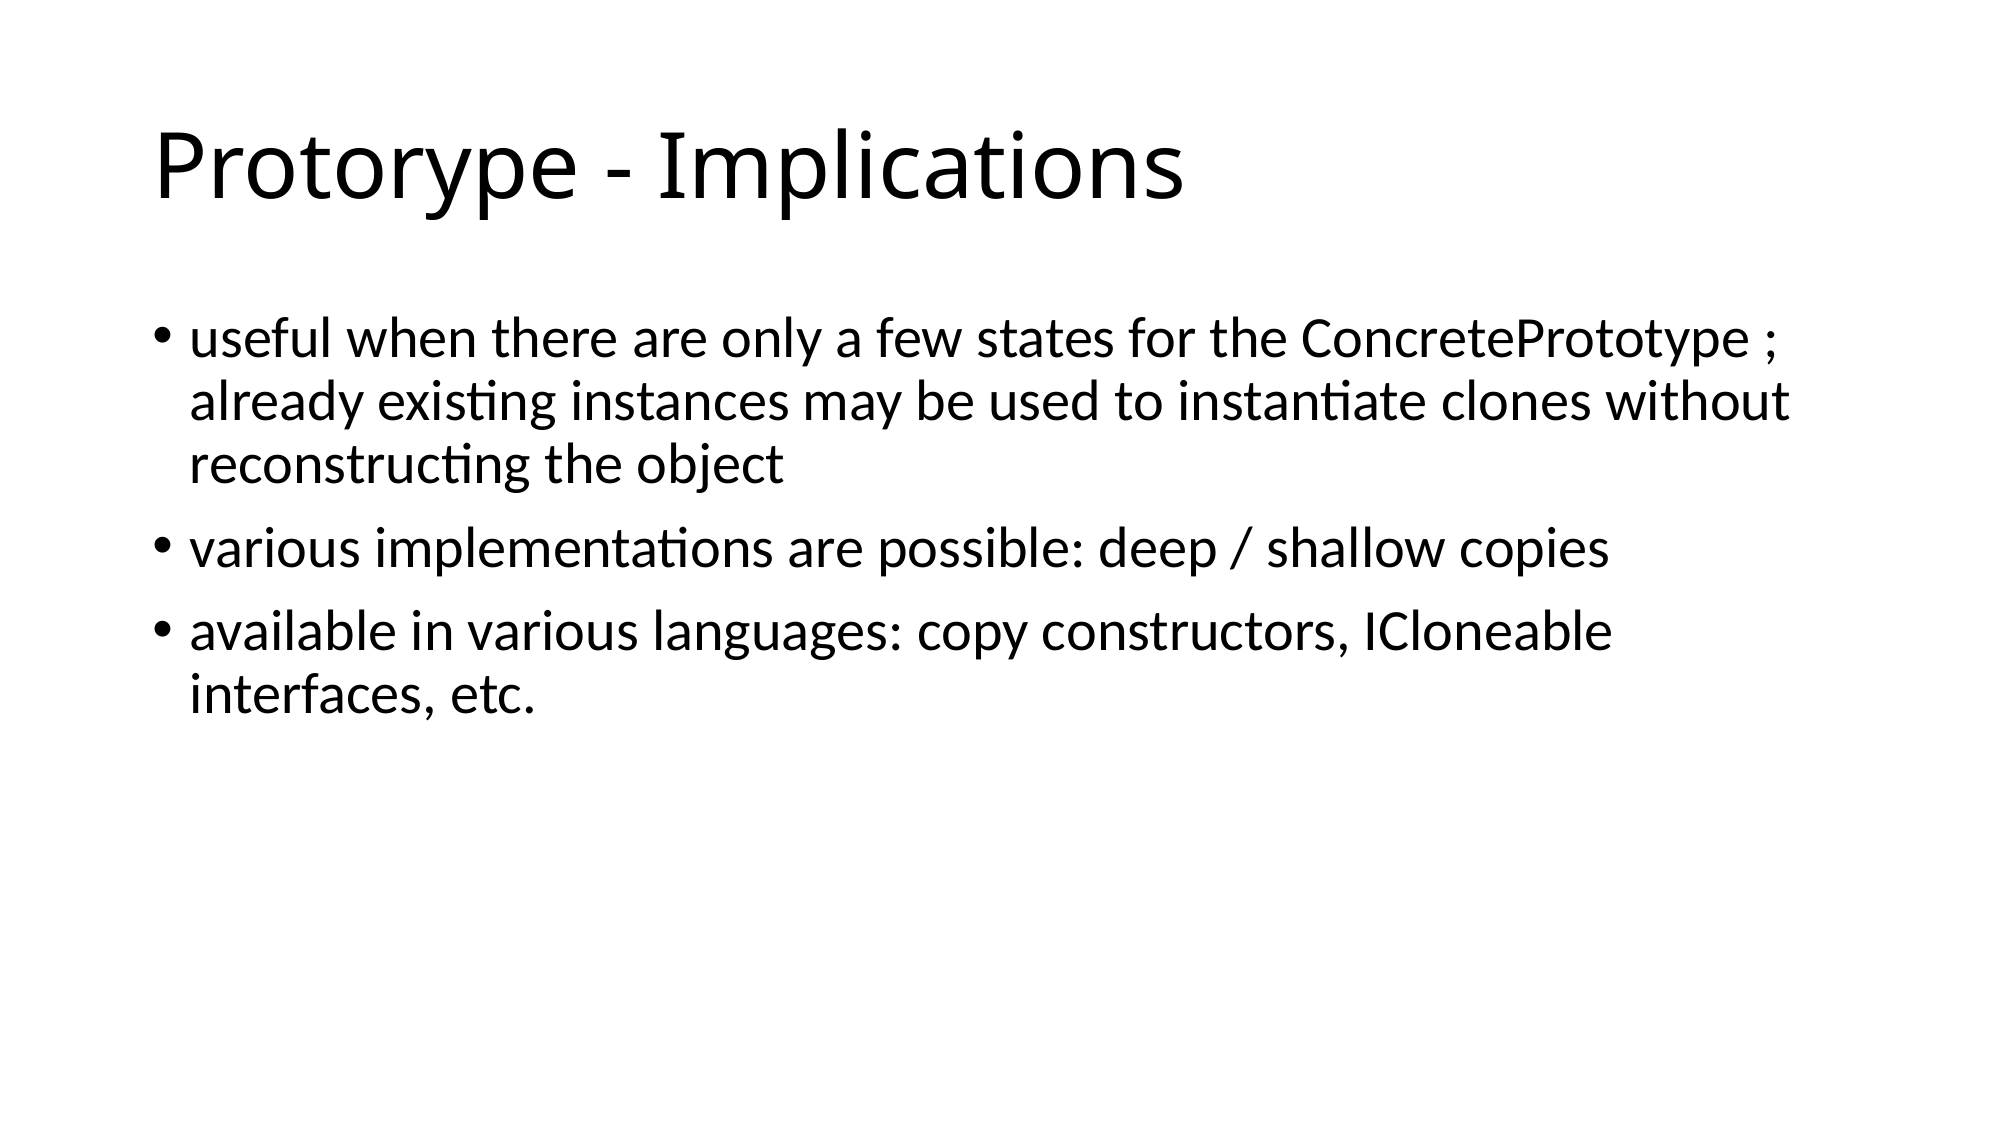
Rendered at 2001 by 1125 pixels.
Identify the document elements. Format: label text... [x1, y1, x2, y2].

title Protorype - Implications [137, 59, 1863, 278]
list useful when there are only a few states for the ConcretePrototype ; already existing instances may be used to instantiate clones without reconstructing the object various implementations are possible: deep / shallow copies available in various languages: copy constructors, ICloneable interfaces, etc. [137, 299, 1863, 1014]
